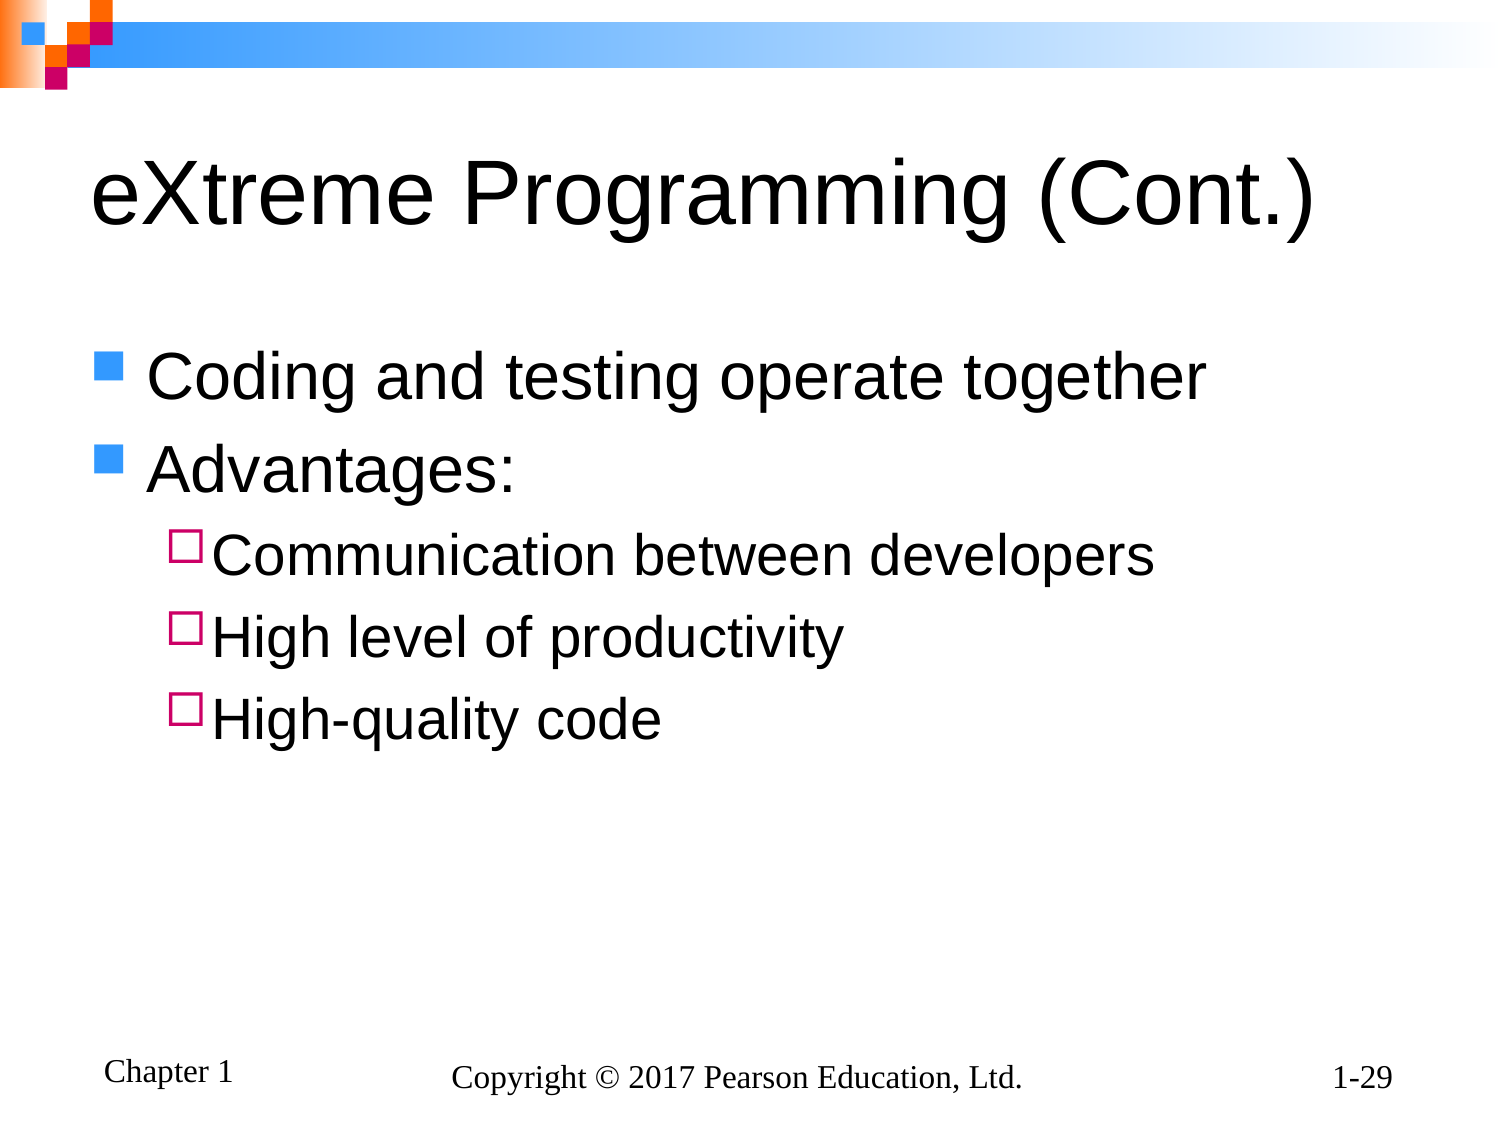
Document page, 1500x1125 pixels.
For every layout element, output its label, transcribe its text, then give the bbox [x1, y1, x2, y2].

list Coding and testing operate together Advantages: Communication between developers High level of productivity High-quality code [75, 324, 1425, 963]
title eXtreme Programming (Cont.) [75, 75, 1425, 300]
